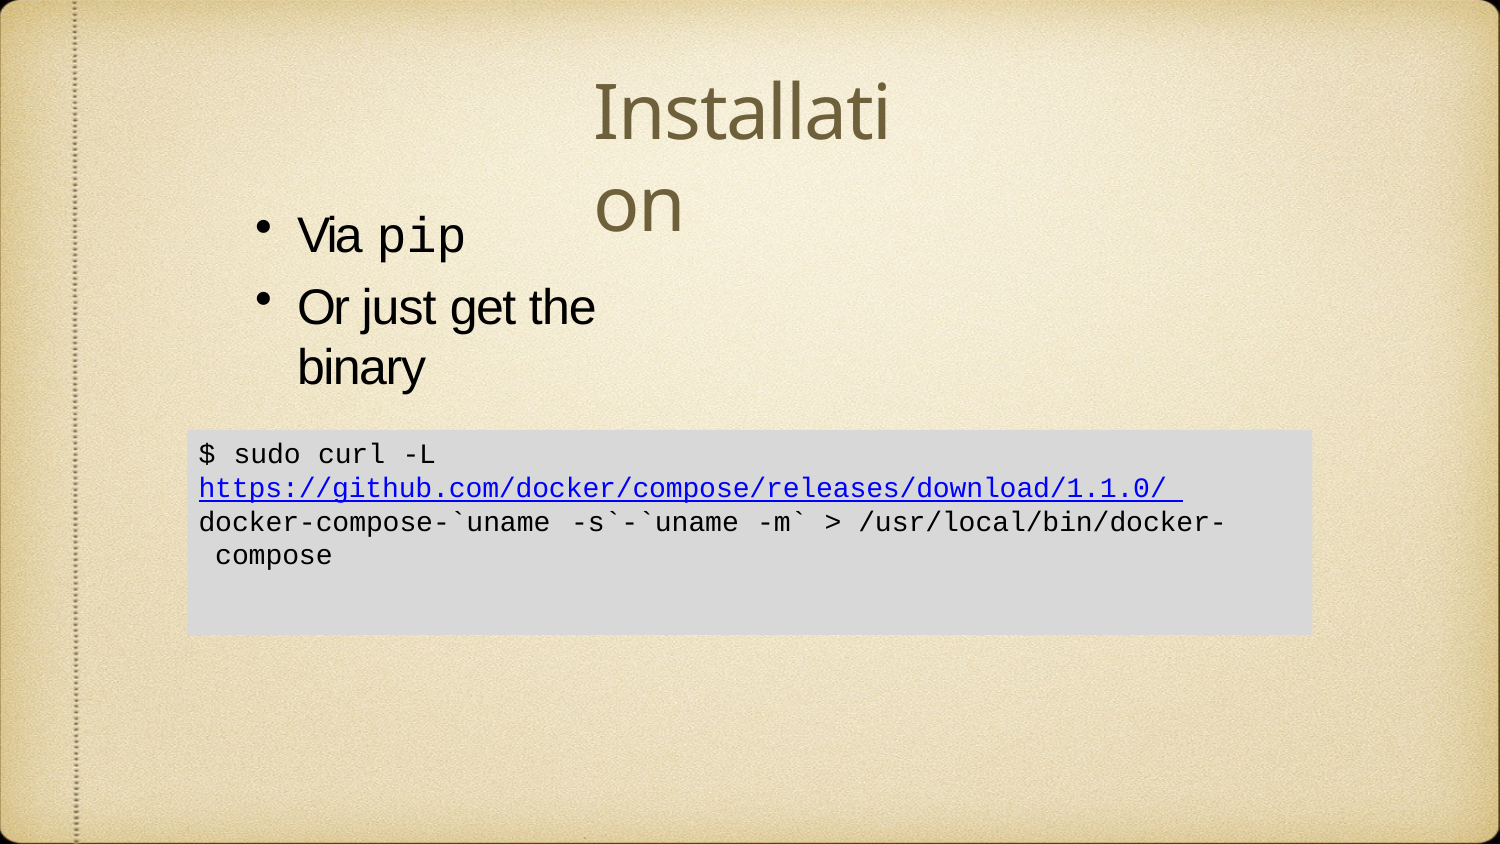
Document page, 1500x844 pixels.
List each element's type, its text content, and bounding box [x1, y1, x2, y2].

text_box Via pip Or just get the binary [253, 188, 730, 395]
text_box [187, 429, 1313, 635]
text_box $ sudo curl -L https://github.com/docker/compose/releases/download/1.1.0/ docker-compose-`uname -s`-`uname -m` > /usr/local/bin/docker- compose [196, 434, 1230, 571]
picture [0, 0, 1500, 844]
title Installation [592, 61, 908, 248]
